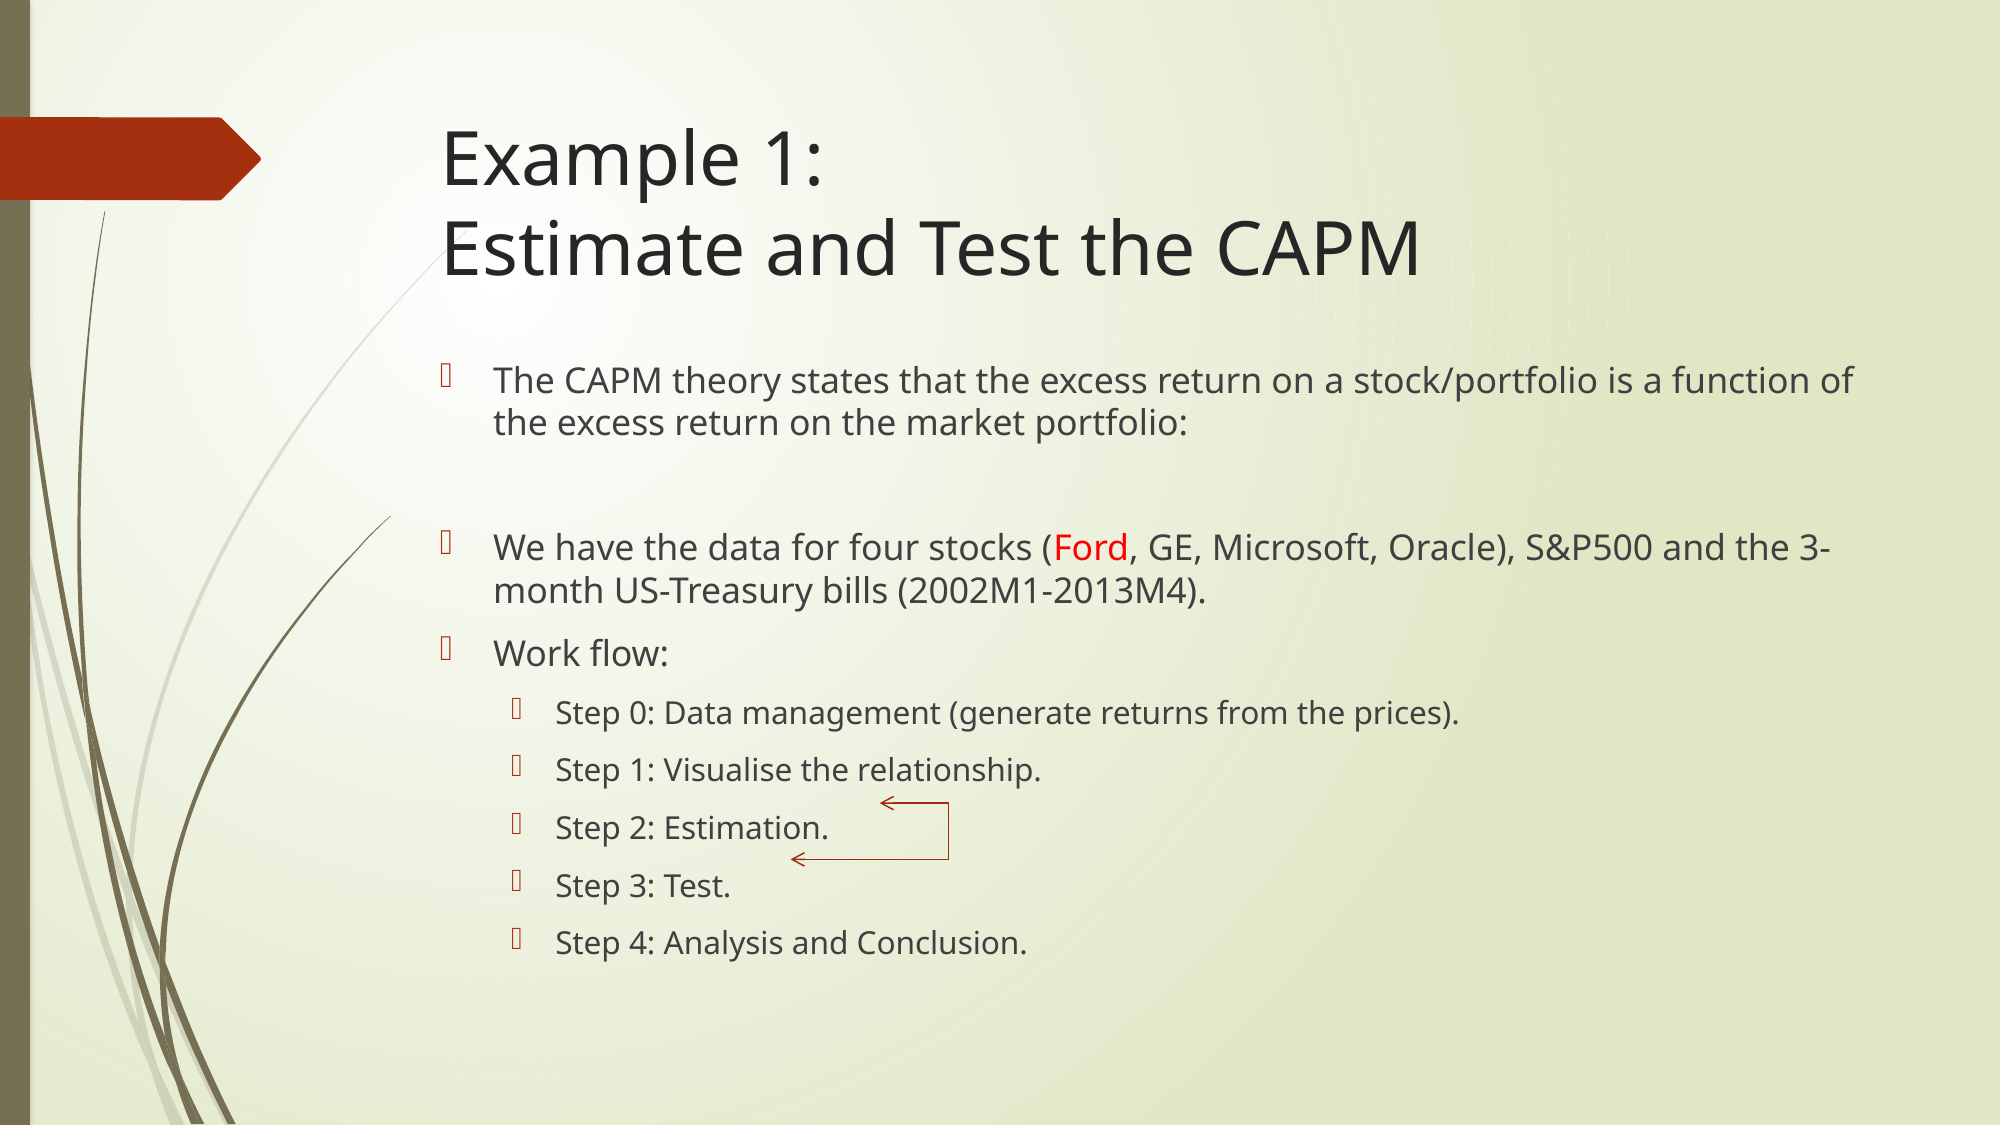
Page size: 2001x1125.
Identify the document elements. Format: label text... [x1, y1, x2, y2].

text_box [790, 802, 949, 860]
title Example 1: Estimate and Test the CAPM [425, 102, 1888, 313]
